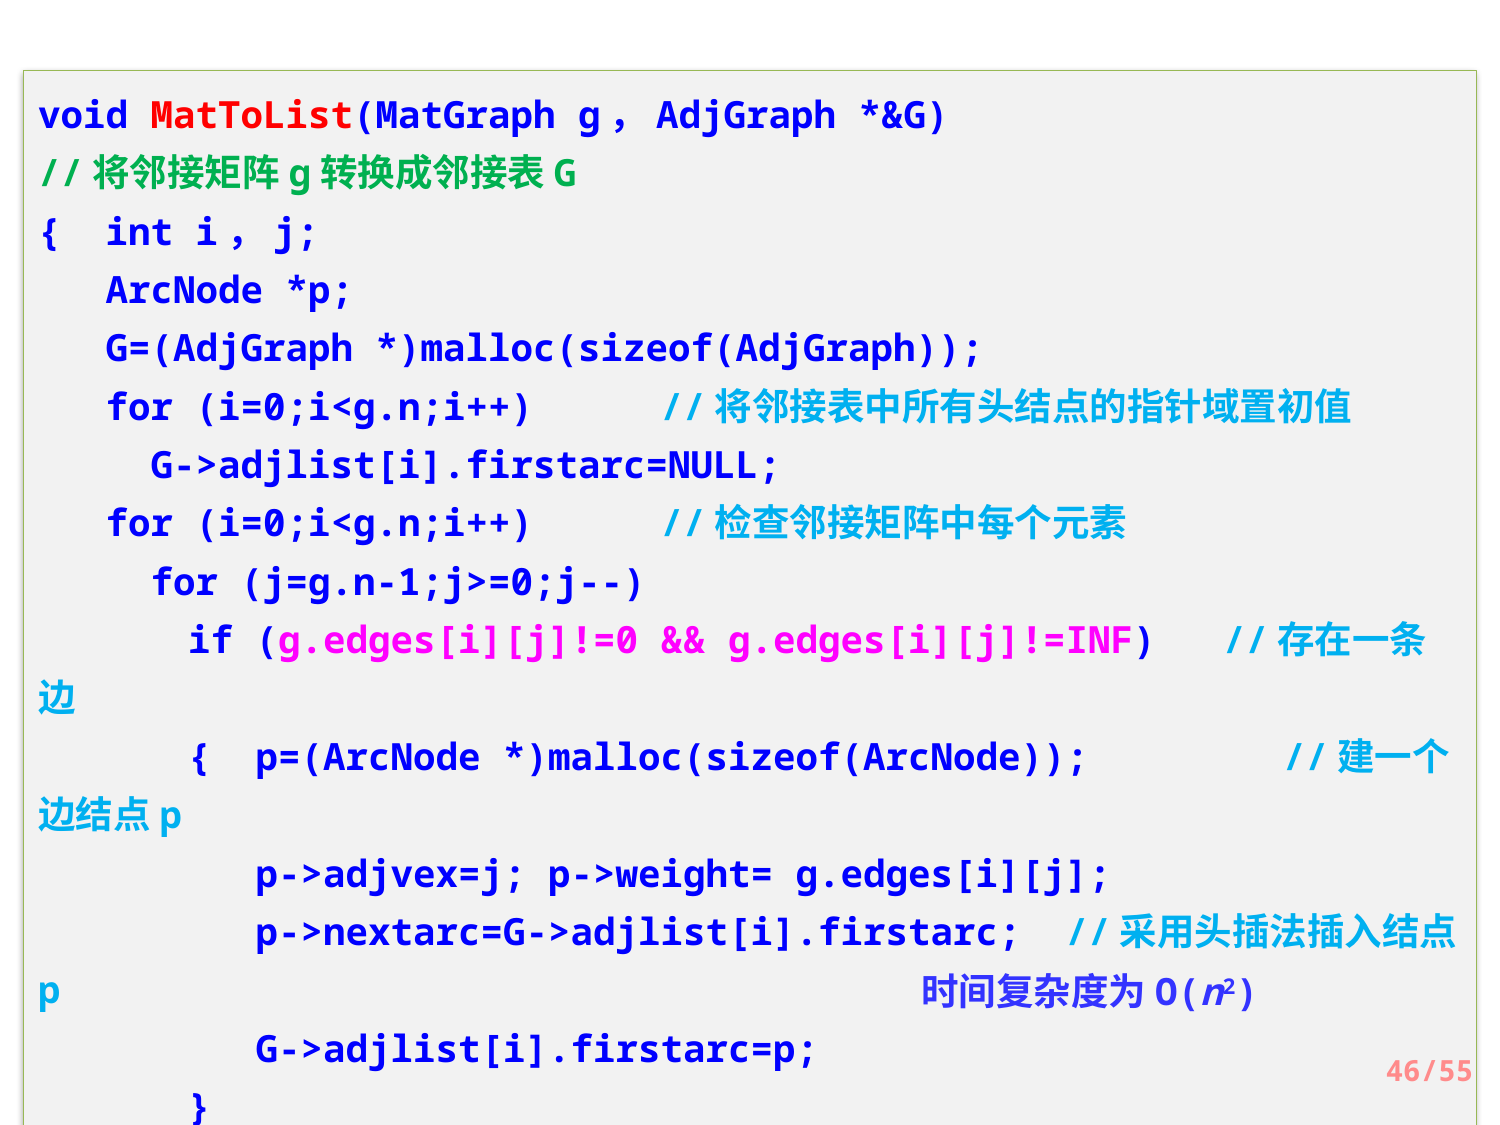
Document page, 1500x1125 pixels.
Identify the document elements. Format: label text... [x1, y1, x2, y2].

text_box void MatToList(MatGraph g，AdjGraph *&G) //将邻接矩阵g转换成邻接表G { int i，j; ArcNode *p; G=(AdjGraph *)malloc(sizeof(AdjGraph)); for (i=0;i<g.n;i++) //将邻接表中所有头结点的指针域置初值 G->adjlist[i].firstarc=NULL; for (i=0;i<g.n;i++) //检查邻接矩阵中每个元素 for (j=g.n-1;j>=0;j--) if (g.edges[i][j]!=0 && g.edges[i][j]!=INF) //存在一条边 { p=(ArcNode *)malloc(sizeof(ArcNode)); //建一个边结点p p->adjvex=j; p->weight= g.edges[i][j]; p->nextarc=G->adjlist[i].firstarc; //采用头插法插入结点p G->adjlist[i].firstarc=p; } G->n=g.n; G->e=g.e; } [23, 70, 1477, 1125]
text_box 时间复杂度为O(n2) [878, 960, 1301, 1021]
slide_number 46/55 [1138, 1042, 1489, 1103]
